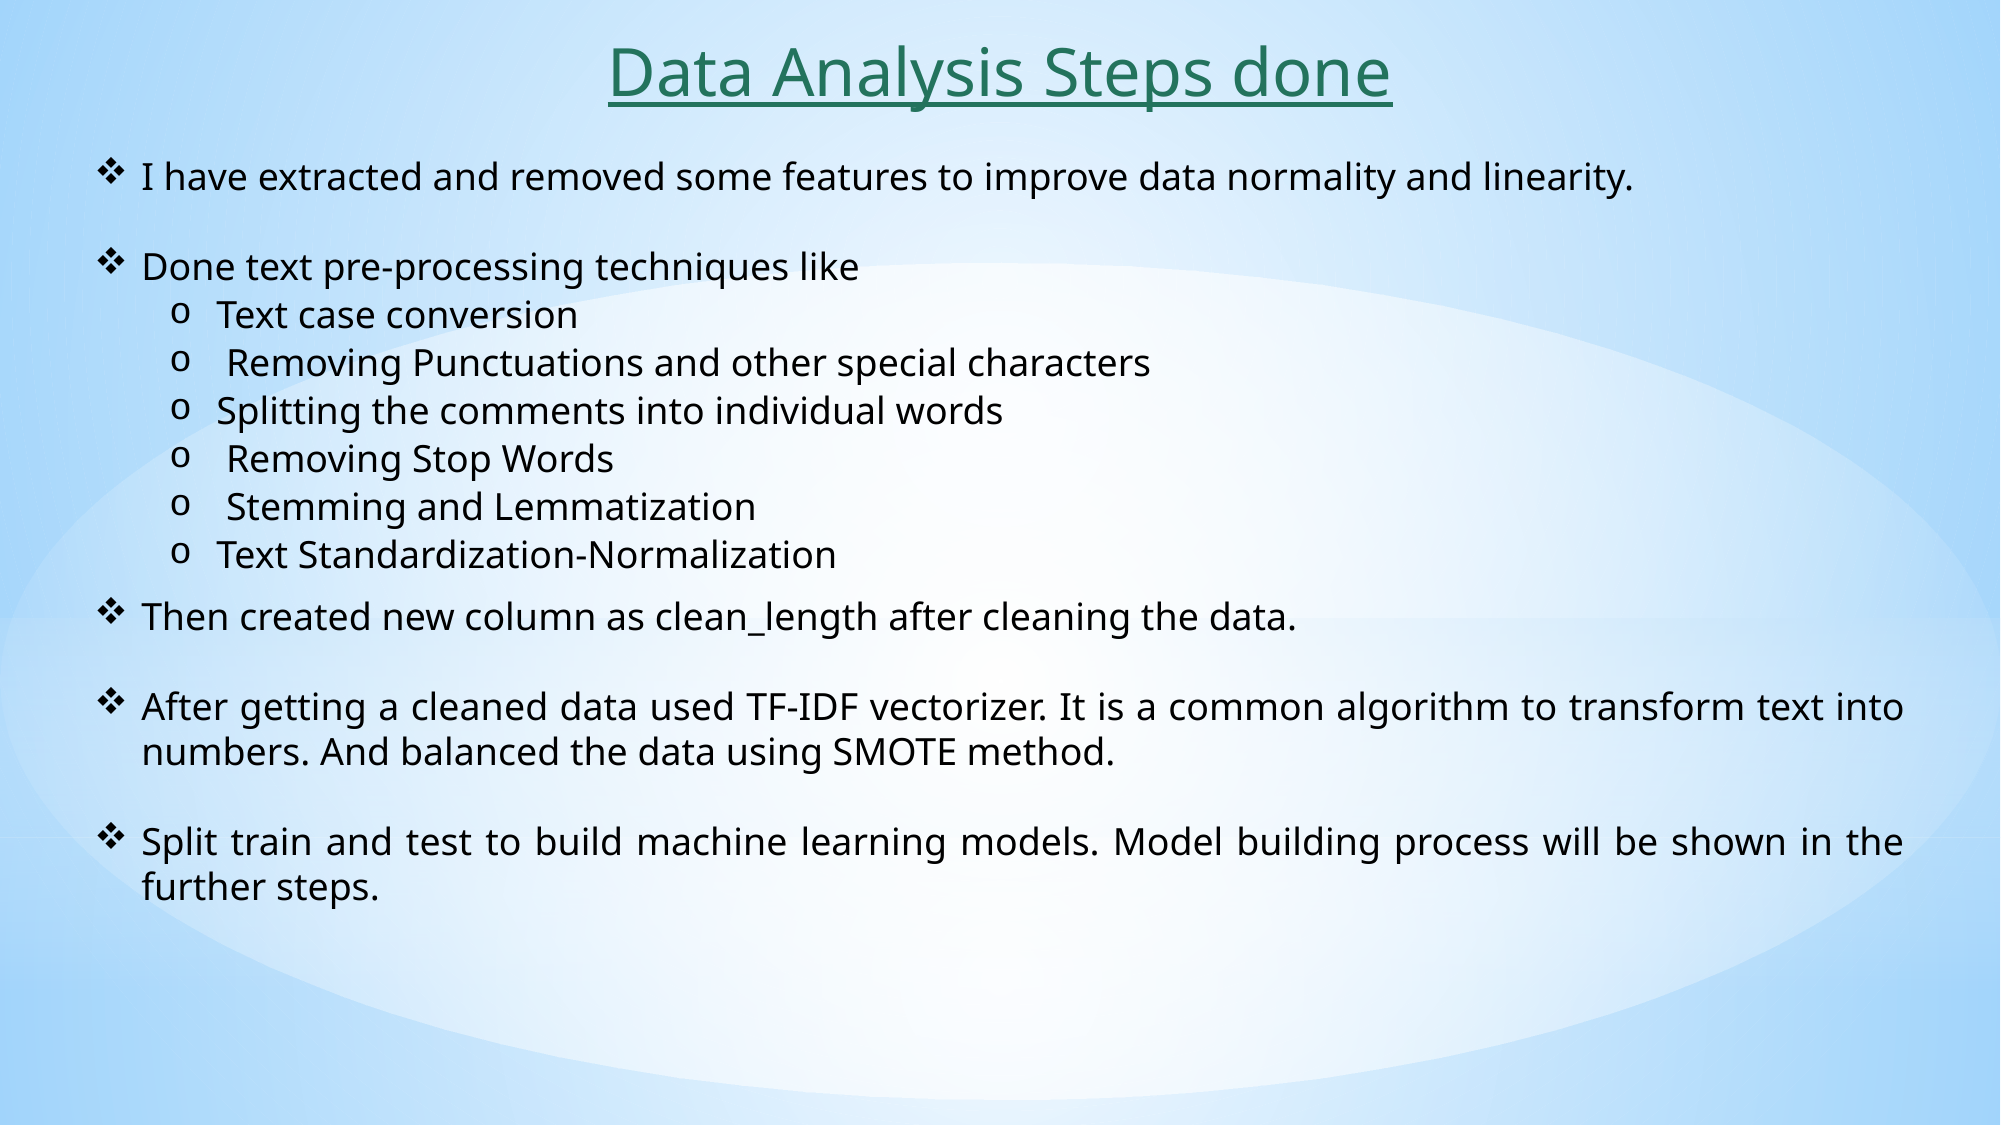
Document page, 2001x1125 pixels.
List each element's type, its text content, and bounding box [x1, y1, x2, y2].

text_box Data Analysis Steps done [79, 22, 1921, 118]
text_box I have extracted and removed some features to improve data normality and linearity. Done text pre-processing techniques like Text case conversion Removing Punctuations and other special characters Splitting the comments into individual words Removing Stop Words Stemming and Lemmatization Text Standardization-Normalization Then created new column as clean_length after cleaning the data. After getting a cleaned data used TF-IDF vectorizer. It is a common algorithm to transform text into numbers. And balanced the data using SMOTE method. Split train and test to build machine learning models. Model building process will be shown in the further steps. [79, 145, 1921, 916]
